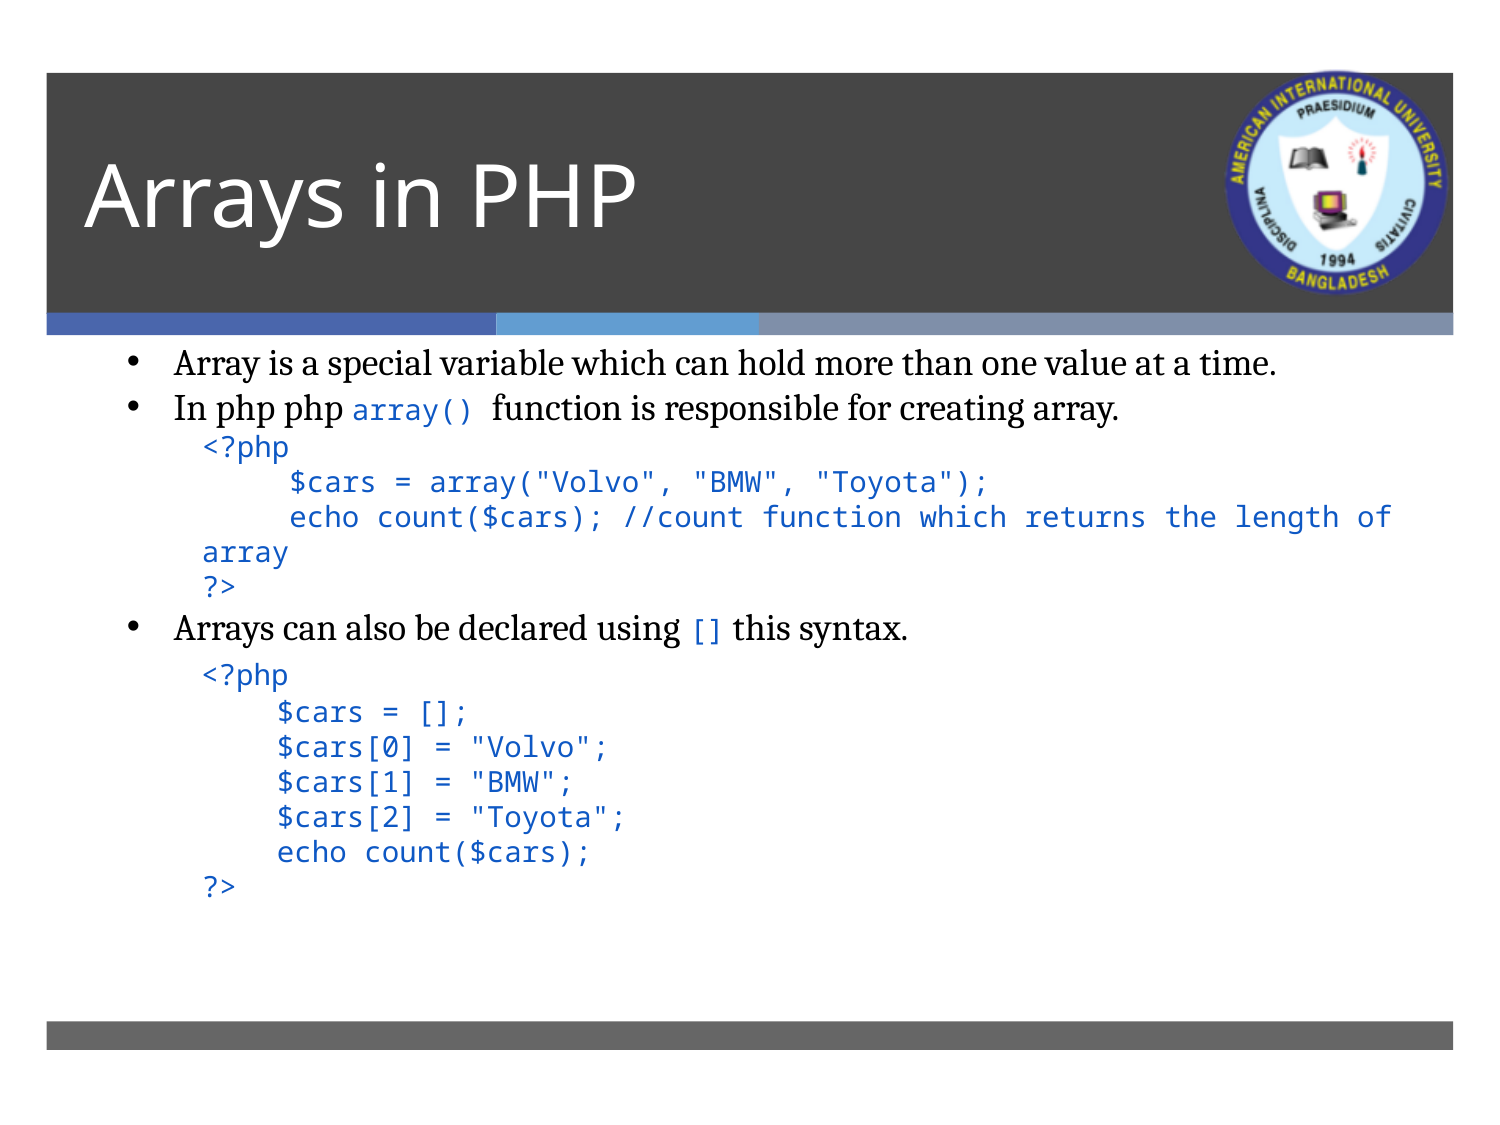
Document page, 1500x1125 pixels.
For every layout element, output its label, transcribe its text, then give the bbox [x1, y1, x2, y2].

text_box Array is a special variable which can hold more than one value at a time. In php php array() function is responsible for creating array. <?php $cars = array("Volvo", "BMW", "Toyota"); echo count($cars); //count function which returns the length of array ?> Arrays can also be declared using [] this syntax. <?php $cars = []; $cars[0] = "Volvo"; $cars[1] = "BMW"; $cars[2] = "Toyota"; echo count($cars); ?> [112, 330, 1500, 1081]
title Arrays in PHP [69, 73, 1351, 253]
picture [1220, 65, 1454, 301]
